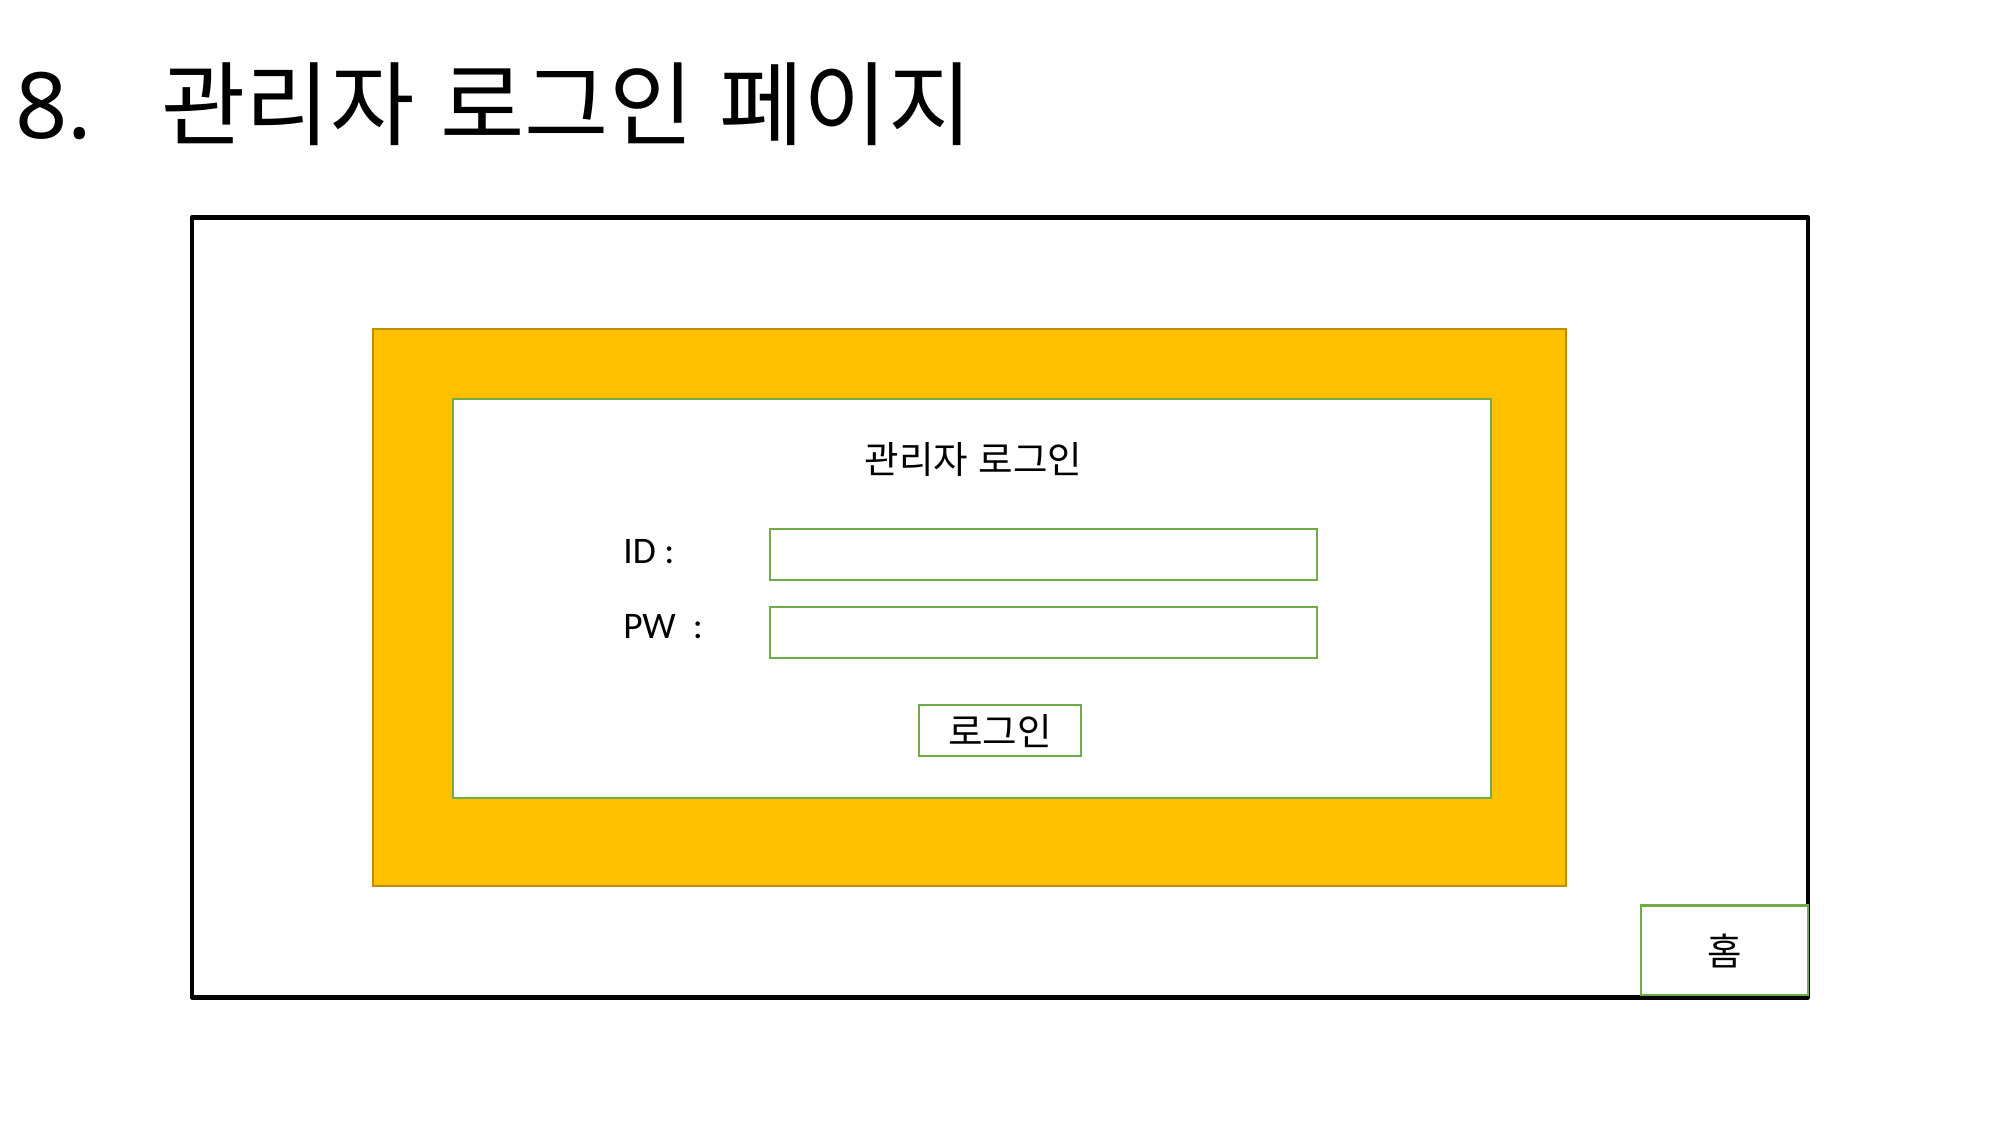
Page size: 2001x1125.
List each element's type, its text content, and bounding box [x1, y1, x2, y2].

text_box ID : [608, 518, 970, 579]
title 8. 관리자 로그인 페이지 [0, 0, 1725, 218]
text_box [769, 606, 1318, 659]
text_box 관리자 로그인 [849, 428, 1211, 489]
text_box 홈 [1640, 904, 1809, 996]
text_box [192, 217, 1808, 998]
text_box PW : [608, 594, 970, 654]
text_box [372, 328, 1567, 887]
text_box [452, 398, 1492, 799]
text_box [769, 528, 1318, 581]
text_box 로그인 [918, 704, 1082, 757]
